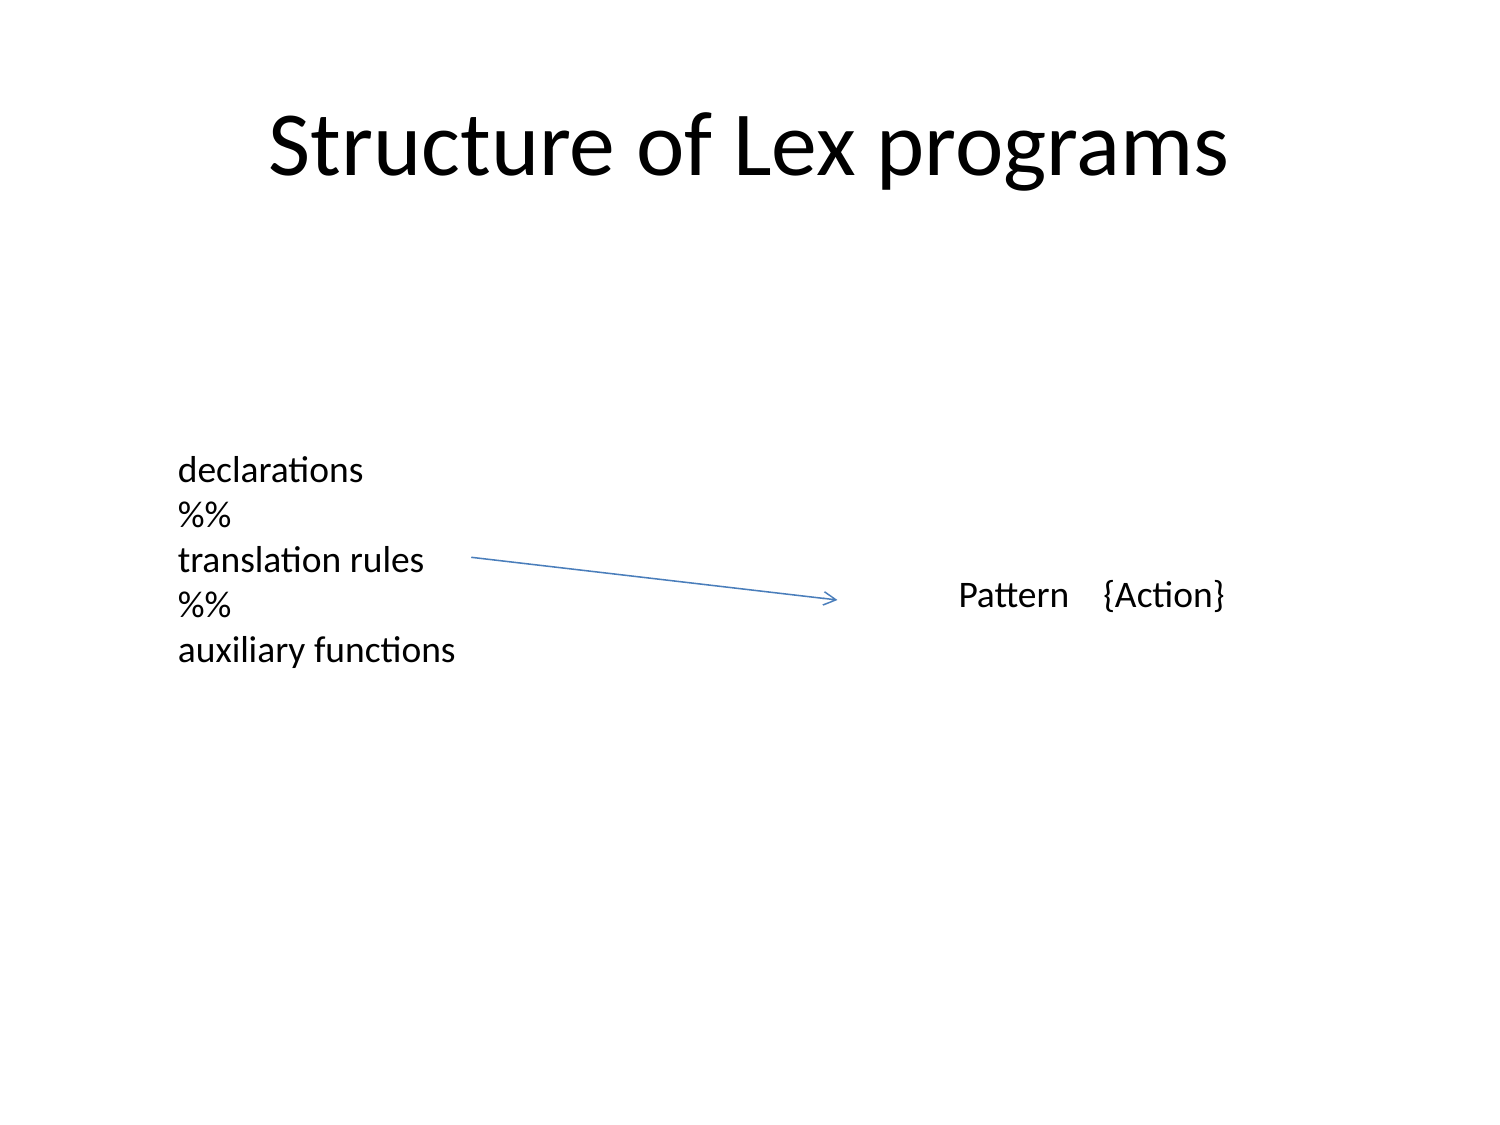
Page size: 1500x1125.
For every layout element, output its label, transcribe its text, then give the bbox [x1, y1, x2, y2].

title Structure of Lex programs [75, 45, 1425, 233]
text_box Pattern {Action} [943, 562, 1241, 623]
text_box declarations %% translation rules %% auxiliary functions [163, 437, 472, 678]
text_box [521, 596, 838, 601]
